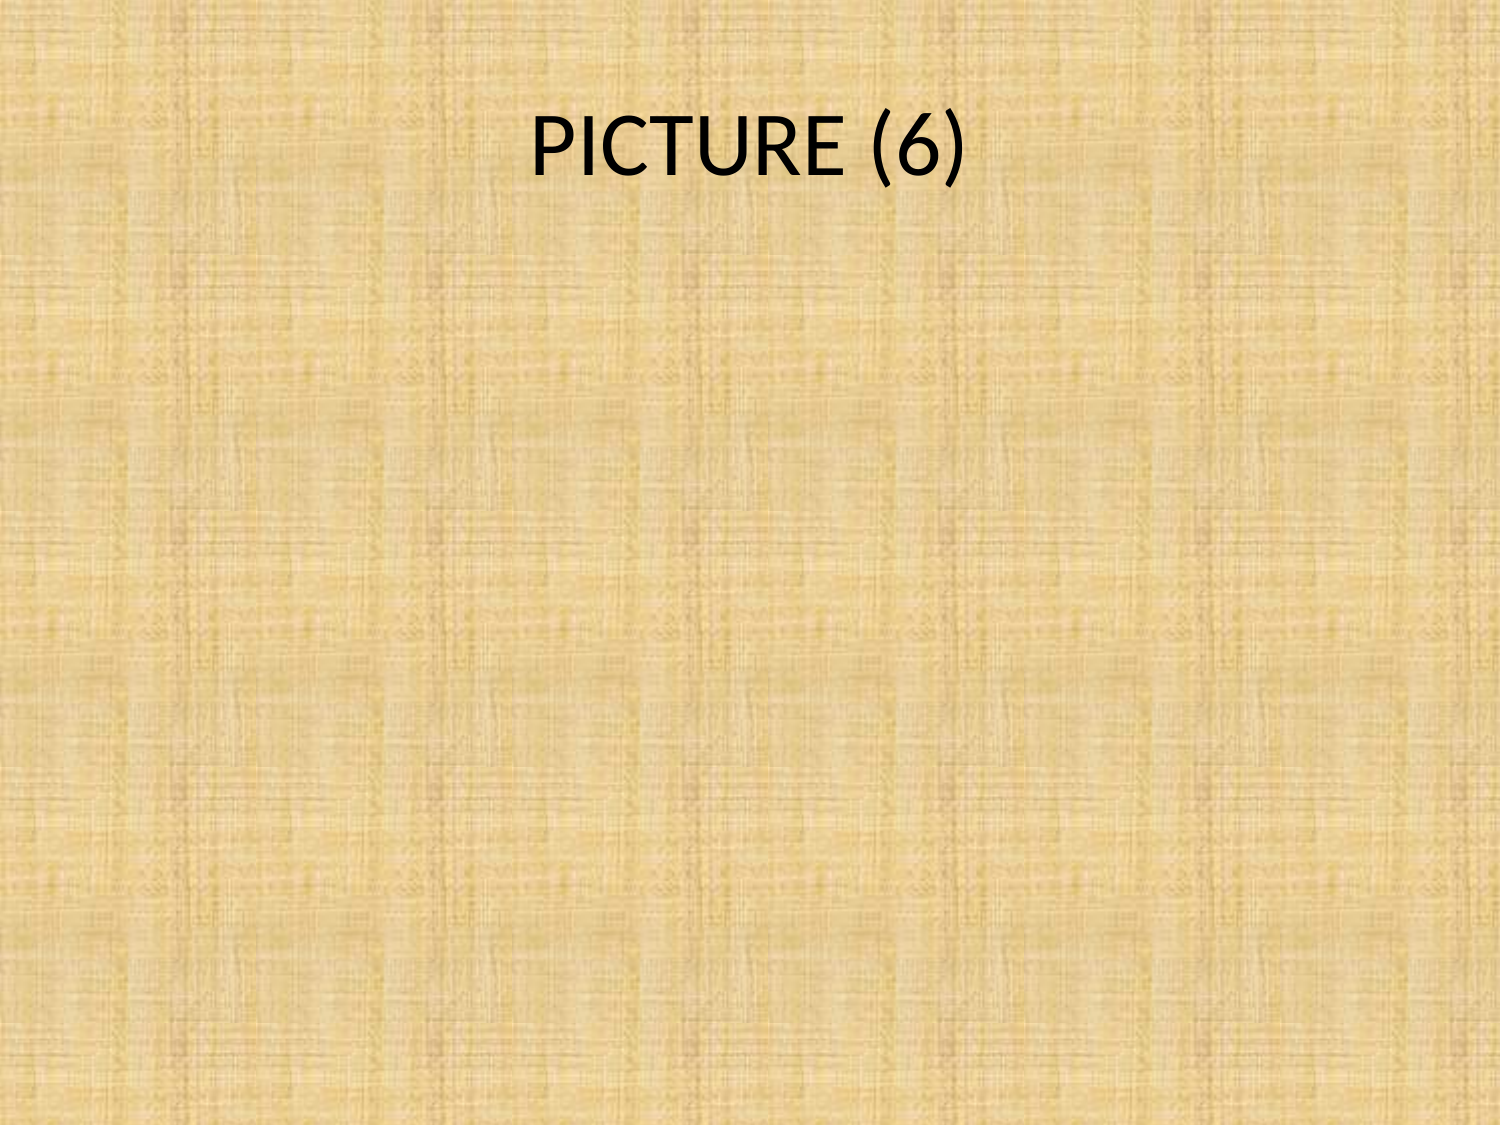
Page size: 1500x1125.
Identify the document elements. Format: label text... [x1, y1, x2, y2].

picture [0, 0, 1500, 1125]
title PICTURE (6) [75, 45, 1425, 233]
